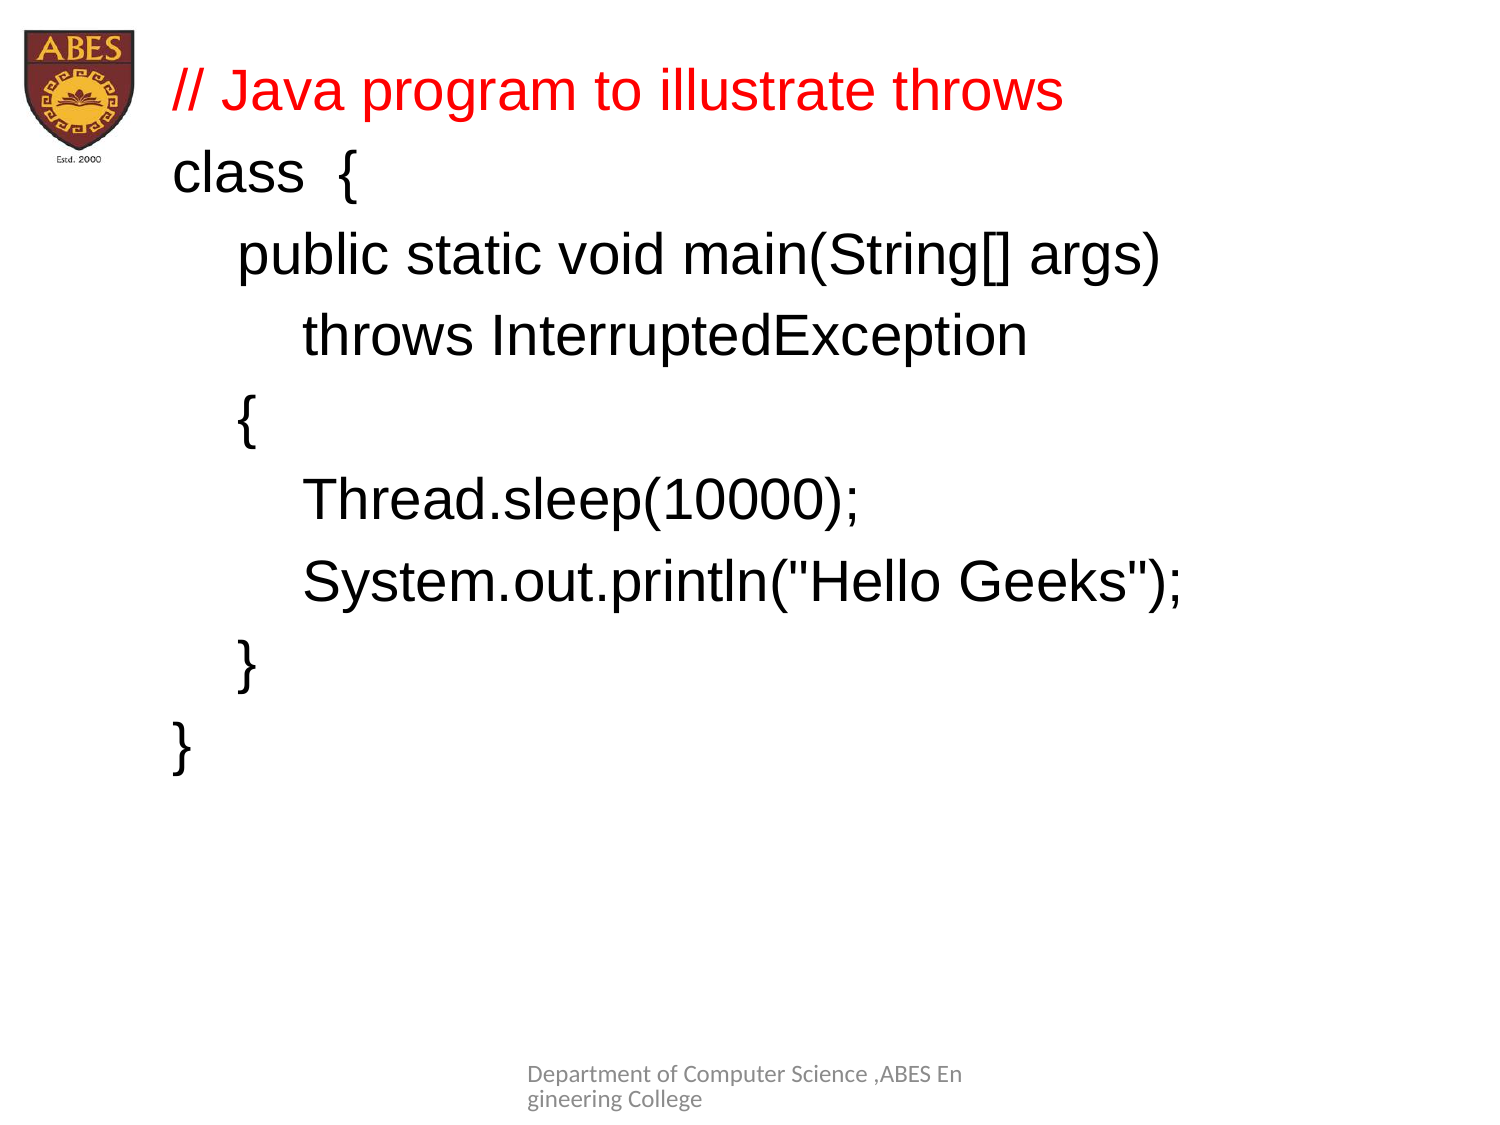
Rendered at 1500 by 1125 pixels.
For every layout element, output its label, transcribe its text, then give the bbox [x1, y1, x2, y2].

footer Department of Computer Science ,ABES Engineering College [512, 1042, 988, 1103]
list // Java program to illustrate throws class { public static void main(String[] args) throws InterruptedException { Thread.sleep(10000); System.out.println("Hello Geeks"); } } [157, 45, 1459, 1106]
picture [0, 18, 158, 168]
